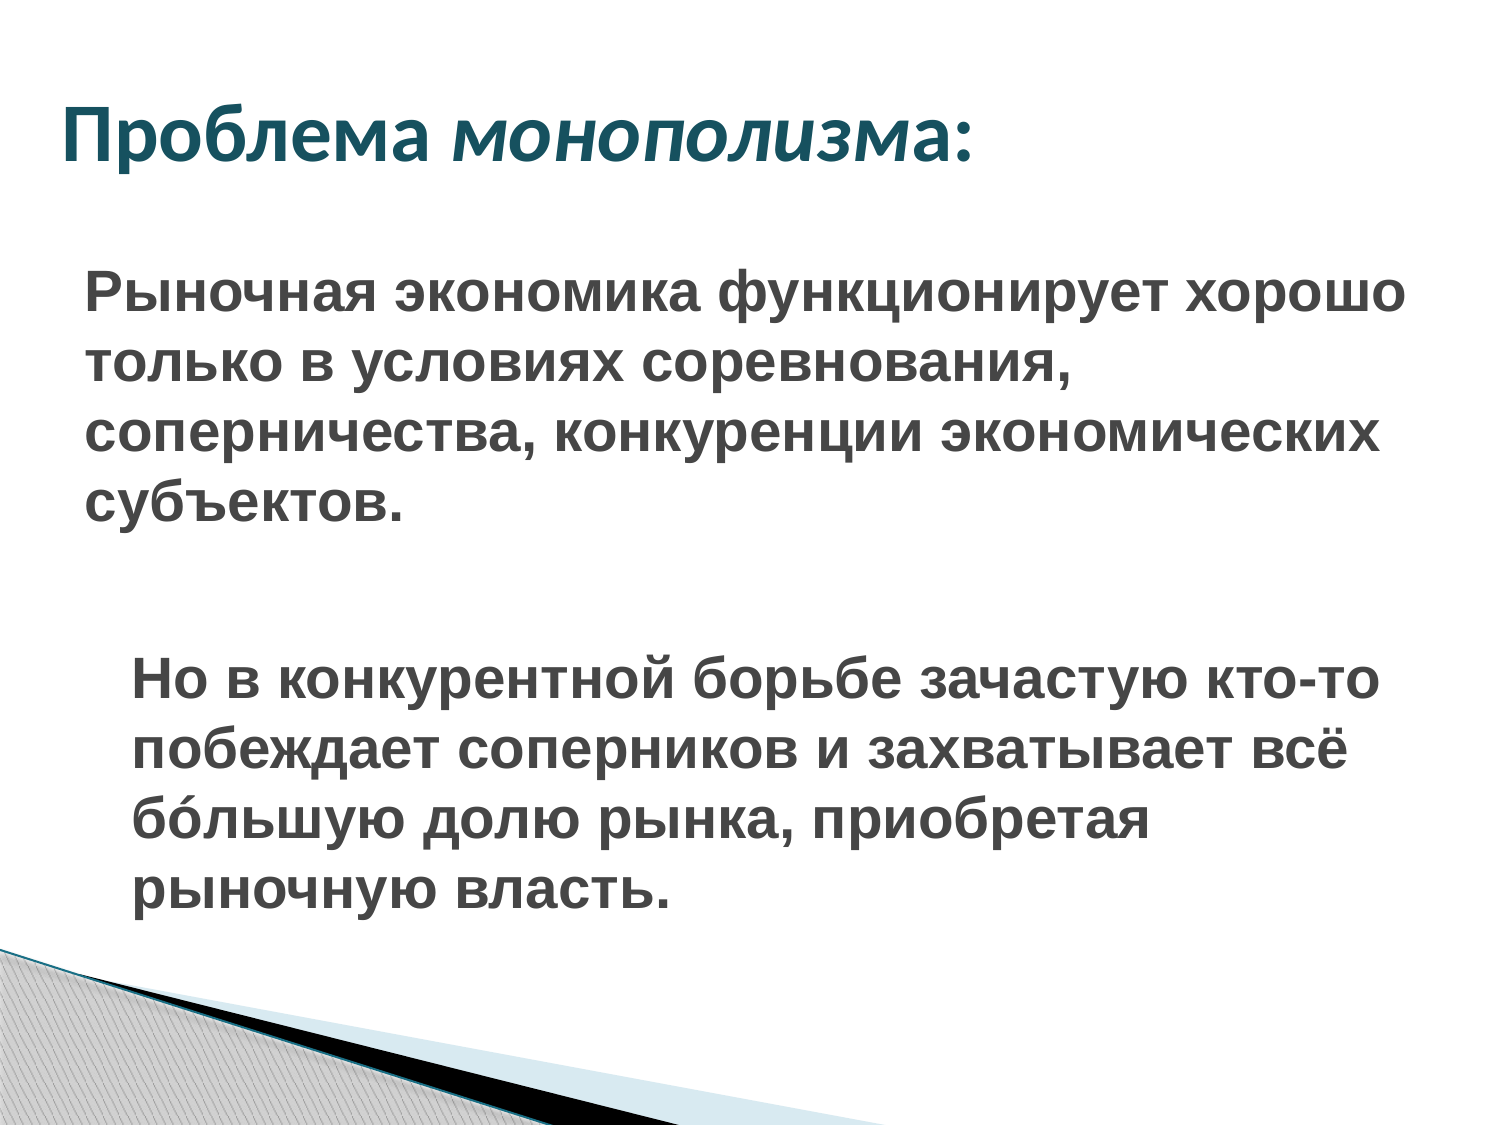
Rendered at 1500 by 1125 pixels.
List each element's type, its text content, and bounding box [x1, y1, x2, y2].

text_box Но в конкурентной борьбе зачастую кто-то побеждает соперников и захватывает всё бóльшую долю рынка, приобретая рыночную власть. [117, 632, 1452, 928]
text_box Рыночная экономика функционирует хорошо только в условиях соревнования, соперничества, конкуренции экономических субъектов. [70, 246, 1453, 541]
text_box Проблема монополизма: [46, 70, 1365, 186]
